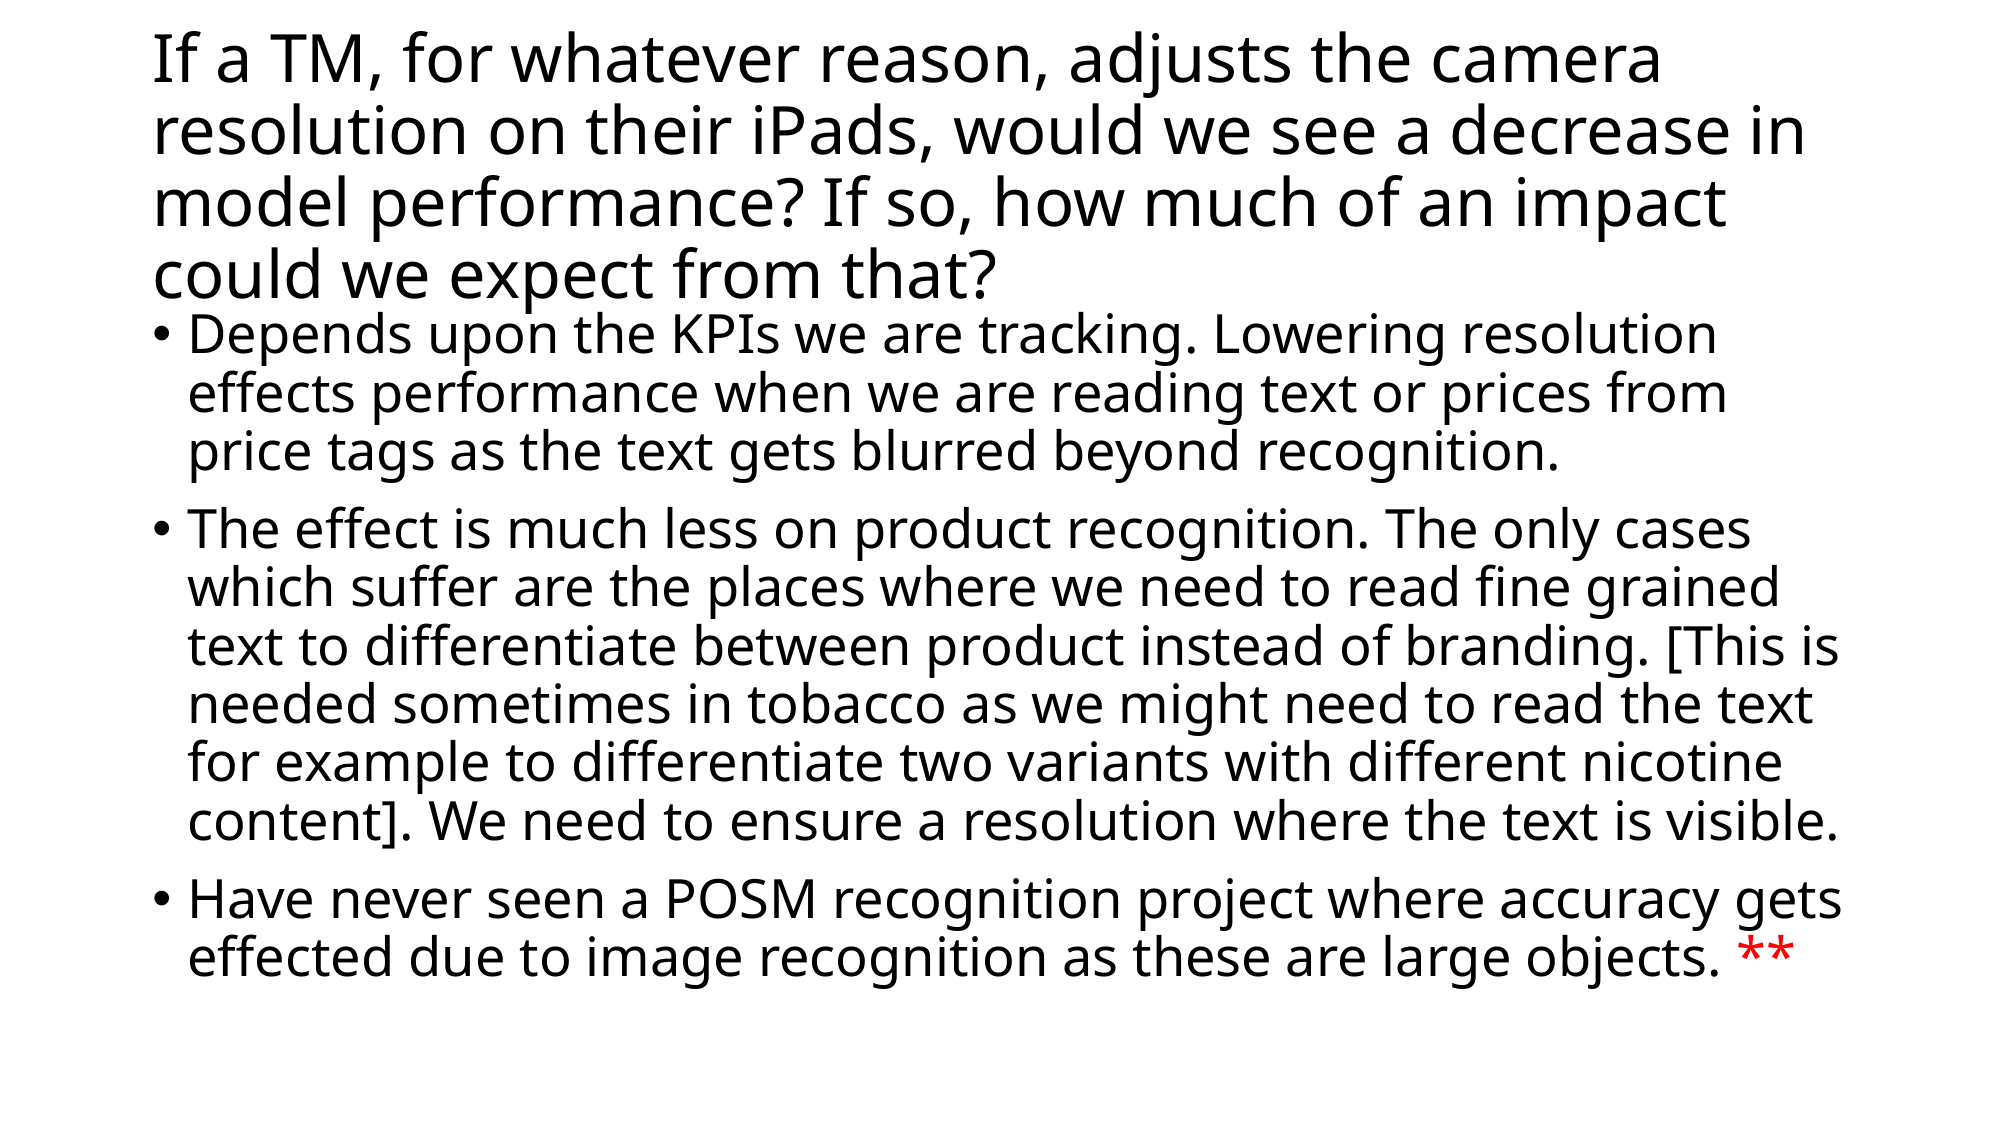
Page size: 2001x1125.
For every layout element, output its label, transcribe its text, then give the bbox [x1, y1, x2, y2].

title If a TM, for whatever reason, adjusts the camera resolution on their iPads, would we see a decrease in model performance? If so, how much of an impact could we expect from that? [137, 59, 1863, 278]
list Depends upon the KPIs we are tracking. Lowering resolution effects performance when we are reading text or prices from price tags as the text gets blurred beyond recognition. The effect is much less on product recognition. The only cases which suffer are the places where we need to read fine grained text to differentiate between product instead of branding. [This is needed sometimes in tobacco as we might need to read the text for example to differentiate two variants with different nicotine content]. We need to ensure a resolution where the text is visible. Have never seen a POSM recognition project where accuracy gets effected due to image recognition as these are large objects. ** [137, 299, 1863, 1014]
